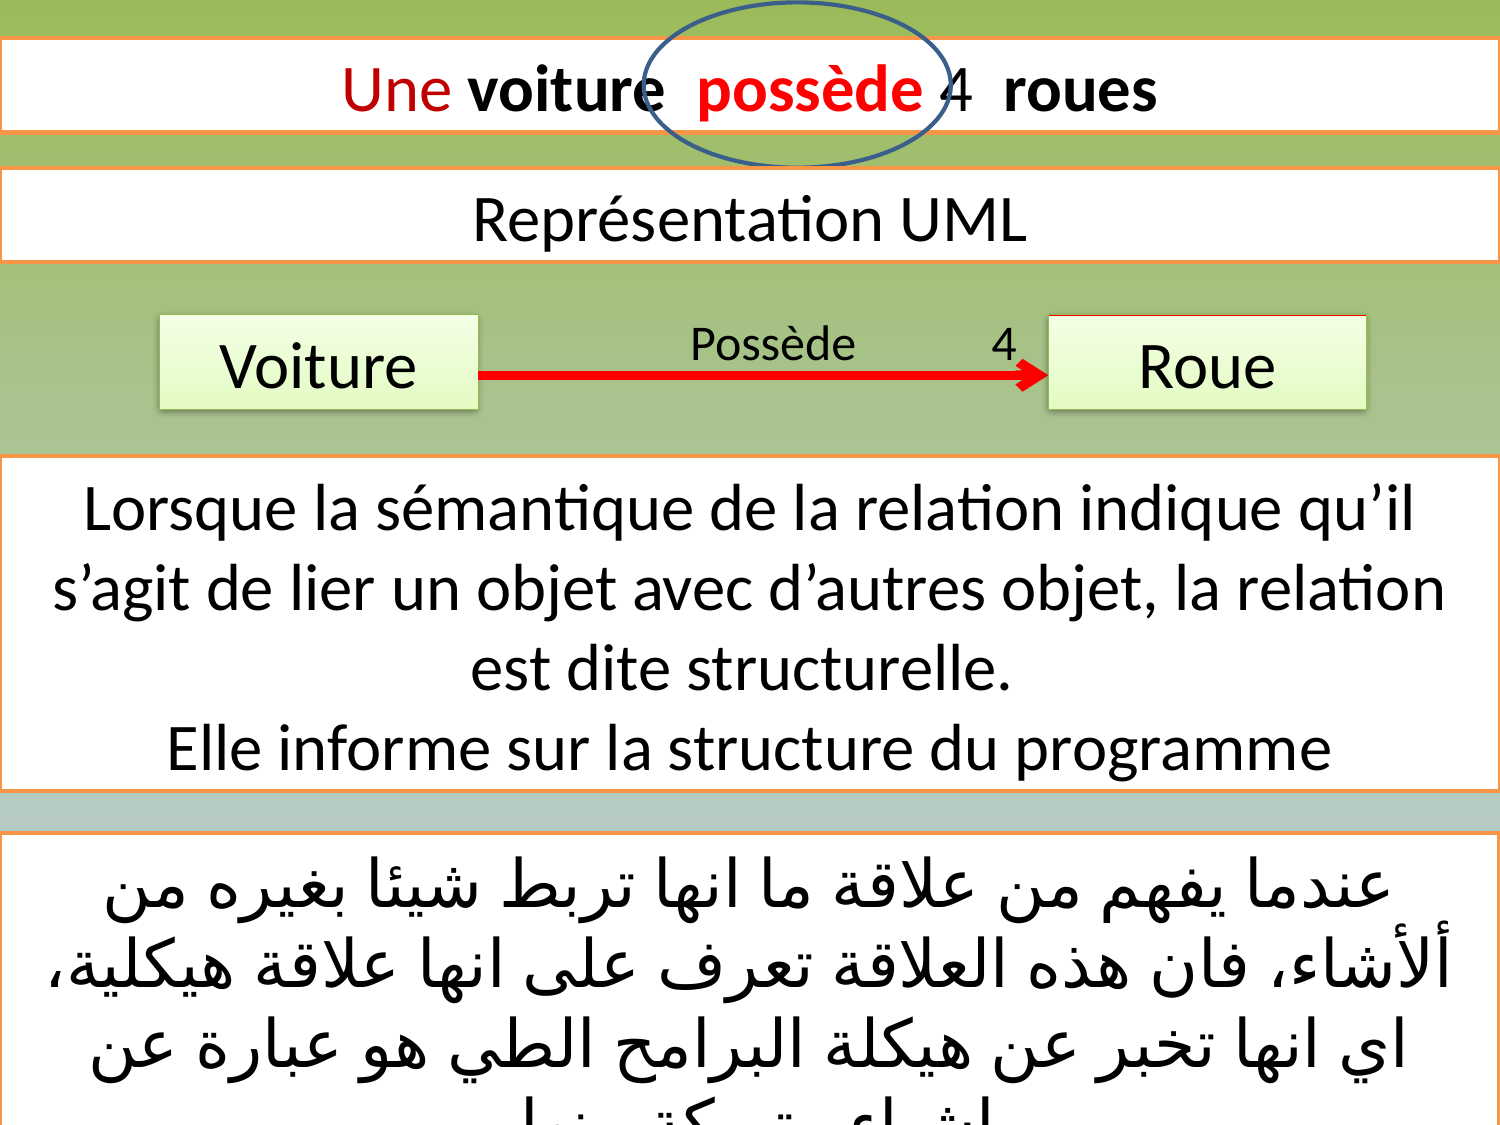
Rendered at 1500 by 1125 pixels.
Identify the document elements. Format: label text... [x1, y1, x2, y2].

text_box Représentation UML [0, 166, 1500, 264]
text_box Roue [1048, 314, 1368, 410]
text_box [641, 0, 953, 166]
text_box Possède 4 [675, 303, 1078, 379]
text_box Une voiture possède 4 roues [925, 36, 1500, 135]
text_box Lorsque la sémantique de la relation indique qu’il s’agit de lier un objet avec d’autres objet, la relation est dite structurelle. Elle informe sur la structure du programme [0, 454, 1500, 793]
text_box عندما يفهم من علاقة ما انها تربط شيئا بغيره من ألأشاء، فان هذه العلاقة تعرف على انها علاقة هيكلية، اي انها تخبر عن هيكلة البرامح الطي هو عبارة عن اشياء متربكة بينها [0, 831, 1500, 1125]
text_box Voiture [159, 314, 479, 410]
text_box Une voiture possède 4 roues [0, 36, 669, 135]
